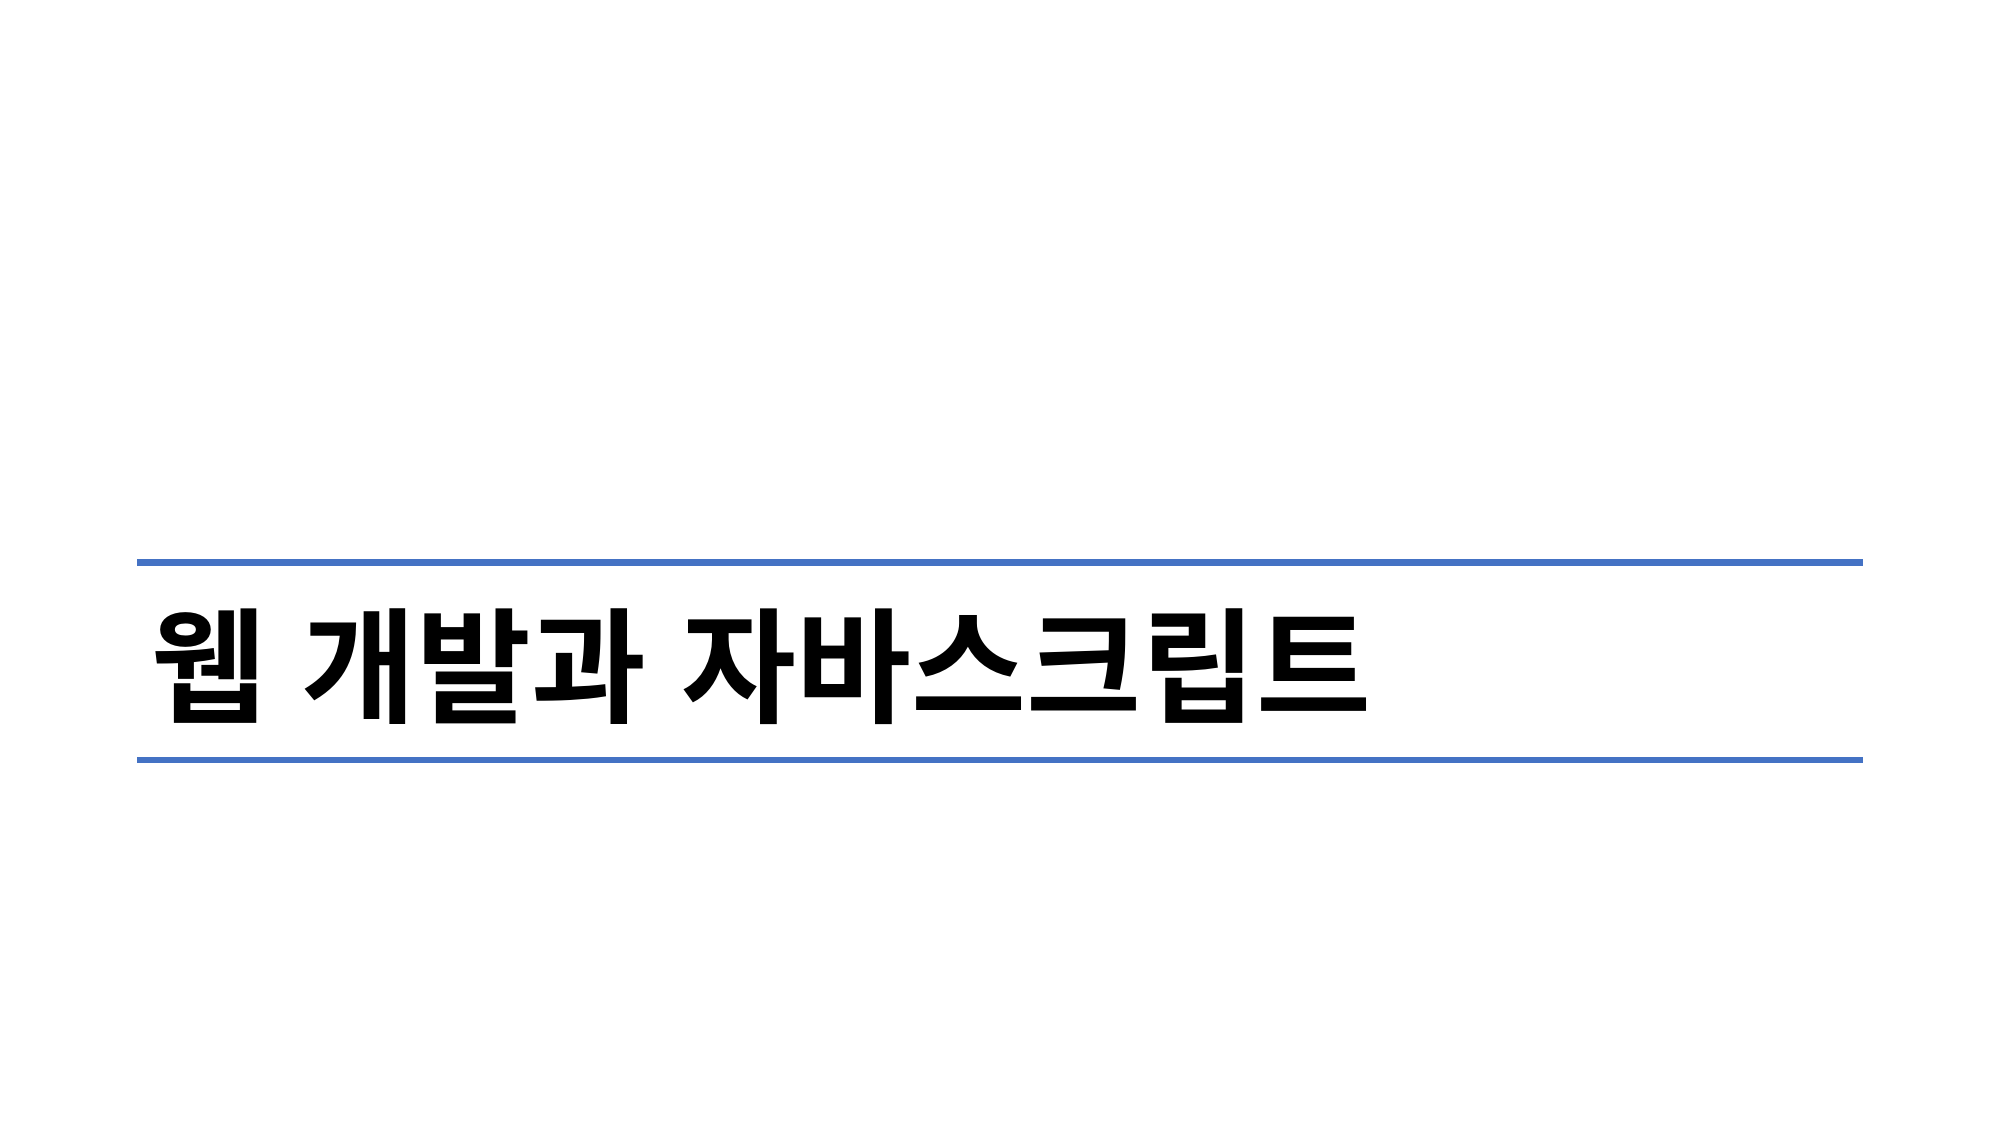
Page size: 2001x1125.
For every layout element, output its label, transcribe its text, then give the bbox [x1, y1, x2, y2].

title 웹 개발과 자바스크립트 [136, 280, 1862, 749]
